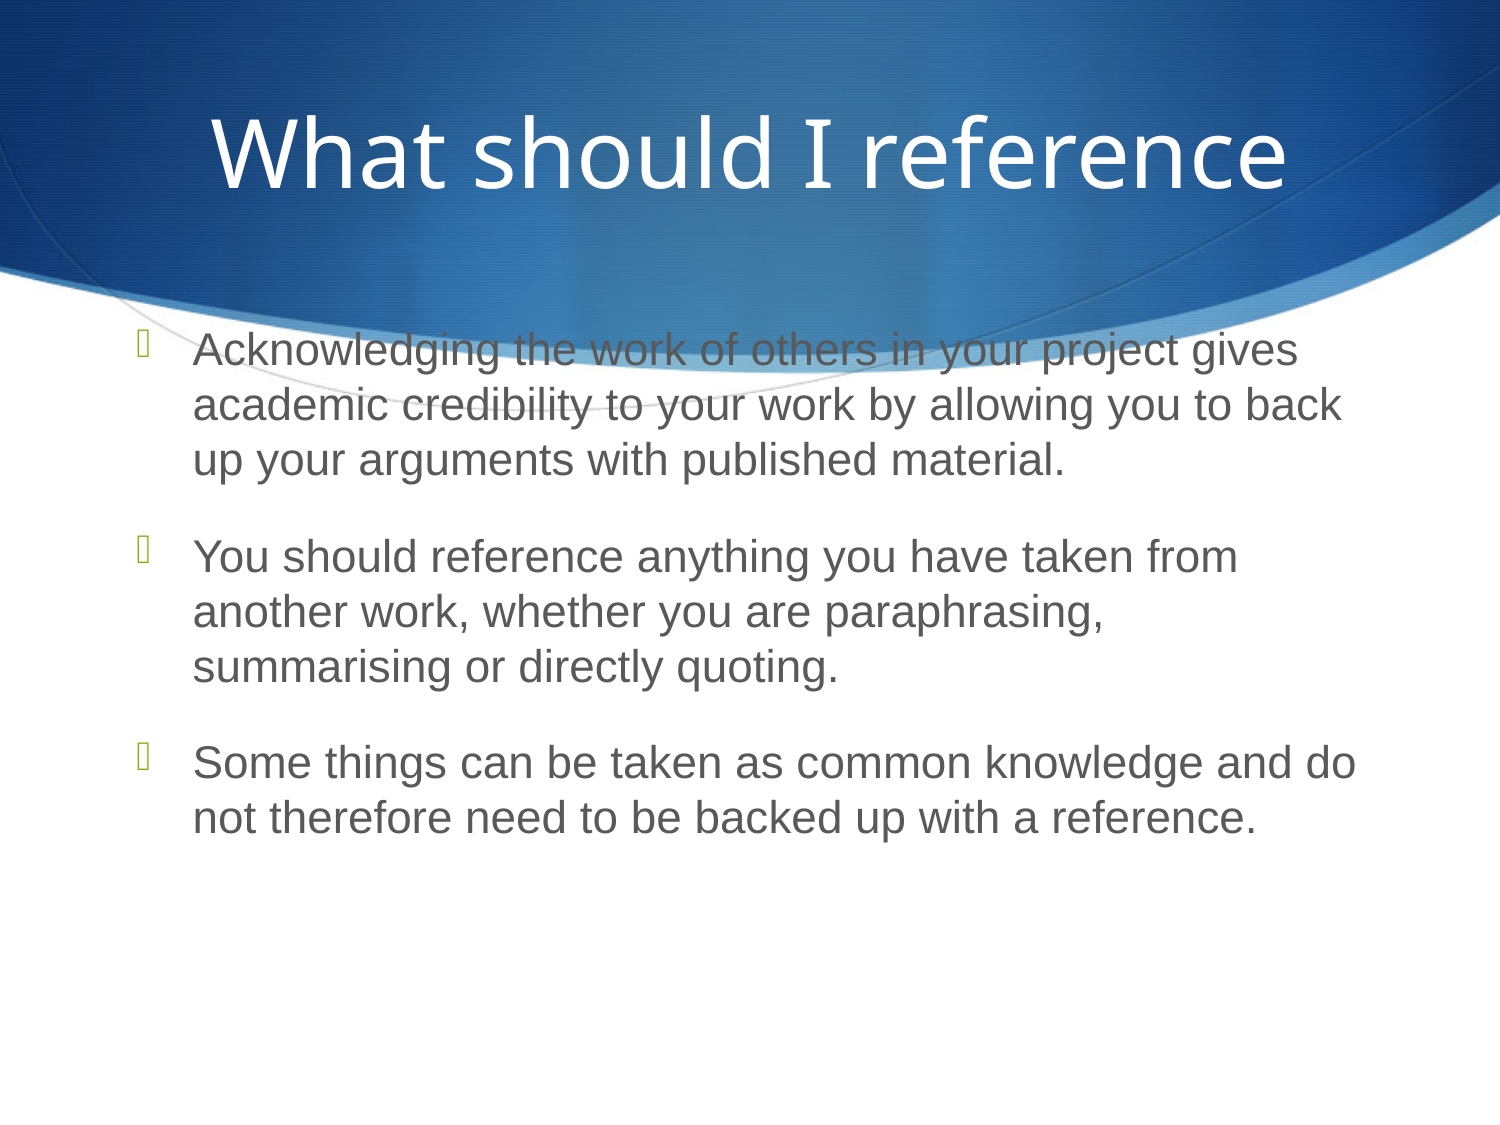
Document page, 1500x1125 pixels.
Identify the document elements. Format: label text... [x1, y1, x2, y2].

list Acknowledging the work of others in your project gives academic credibility to your work by allowing you to back up your arguments with published material. You should reference anything you have taken from another work, whether you are paraphrasing, summarising or directly quoting. Some things can be taken as common knowledge and do not therefore need to be backed up with a reference. [121, 312, 1379, 991]
title What should I reference [75, 56, 1425, 245]
picture [0, 0, 1500, 1125]
